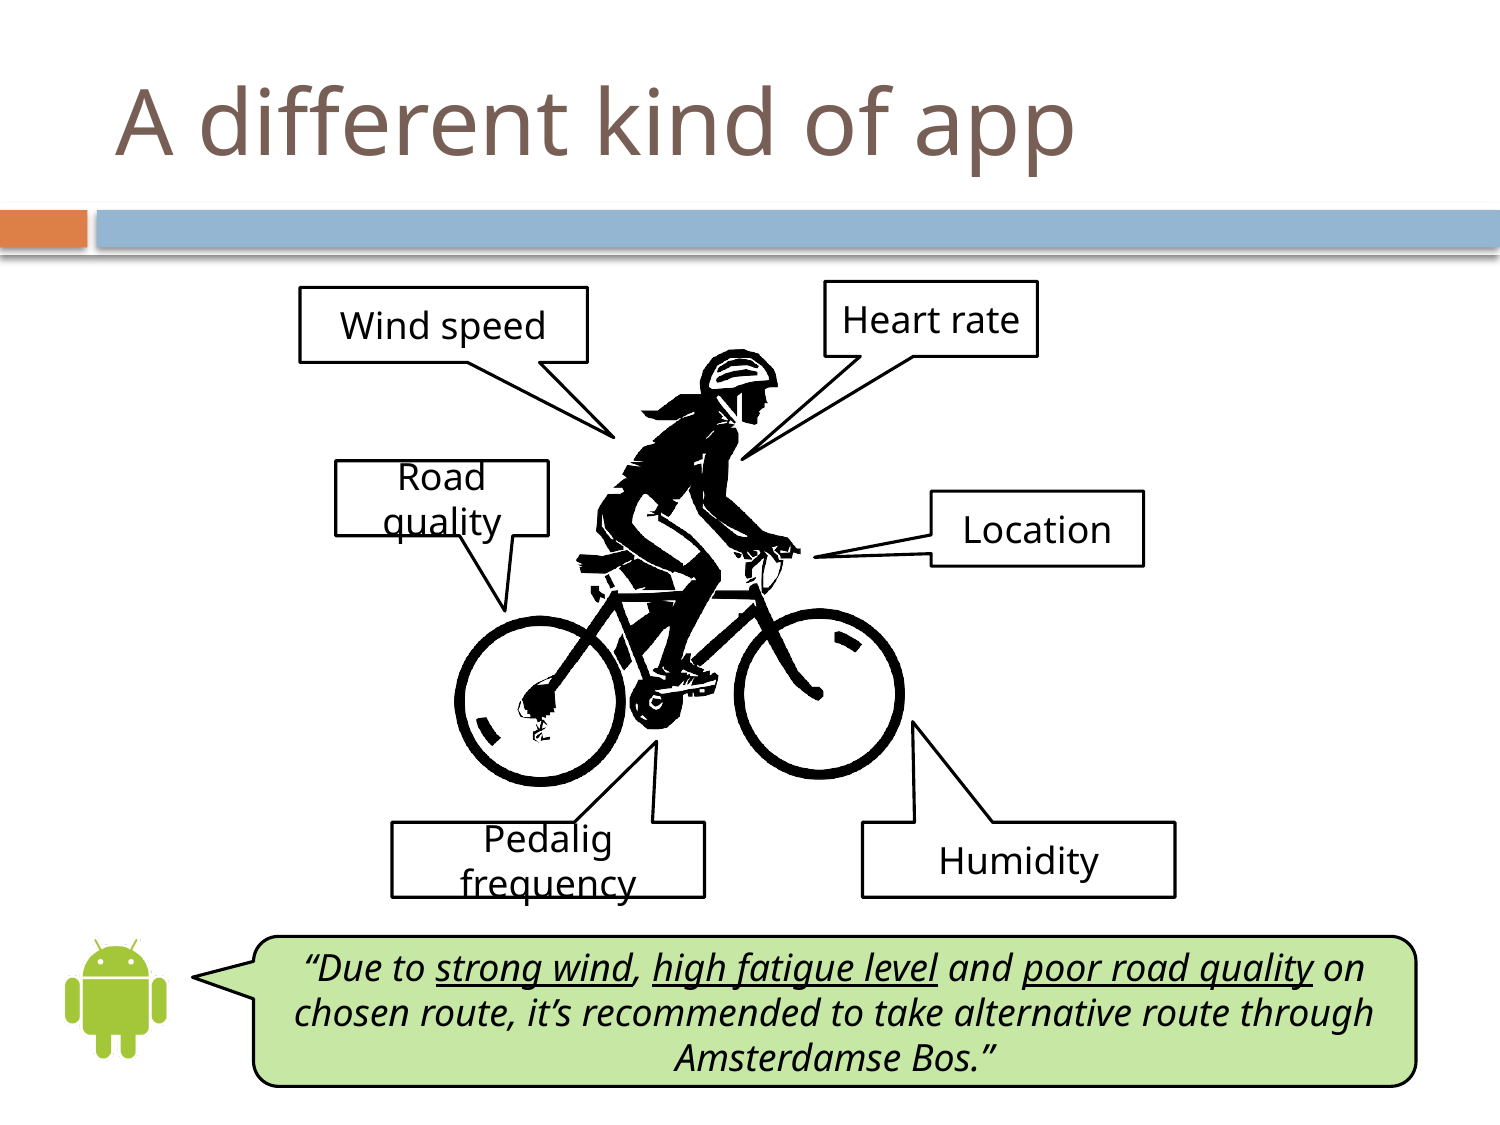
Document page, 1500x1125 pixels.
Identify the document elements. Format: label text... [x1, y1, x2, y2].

text_box Location [910, 489, 1146, 568]
text_box Road quality [334, 459, 448, 538]
title A different kind of app [100, 37, 1438, 200]
picture [454, 349, 905, 787]
text_box Pedalig frequency [390, 798, 707, 899]
text_box “Due to strong wind, high fatigue level and poor road quality on chosen route, it’s recommended to take alternative route through Amsterdamse Bos.” [190, 934, 1418, 1088]
text_box Heart rate [823, 279, 1039, 361]
text_box Humidity [860, 720, 1177, 899]
text_box Wind speed [298, 285, 589, 364]
picture [62, 936, 169, 1062]
